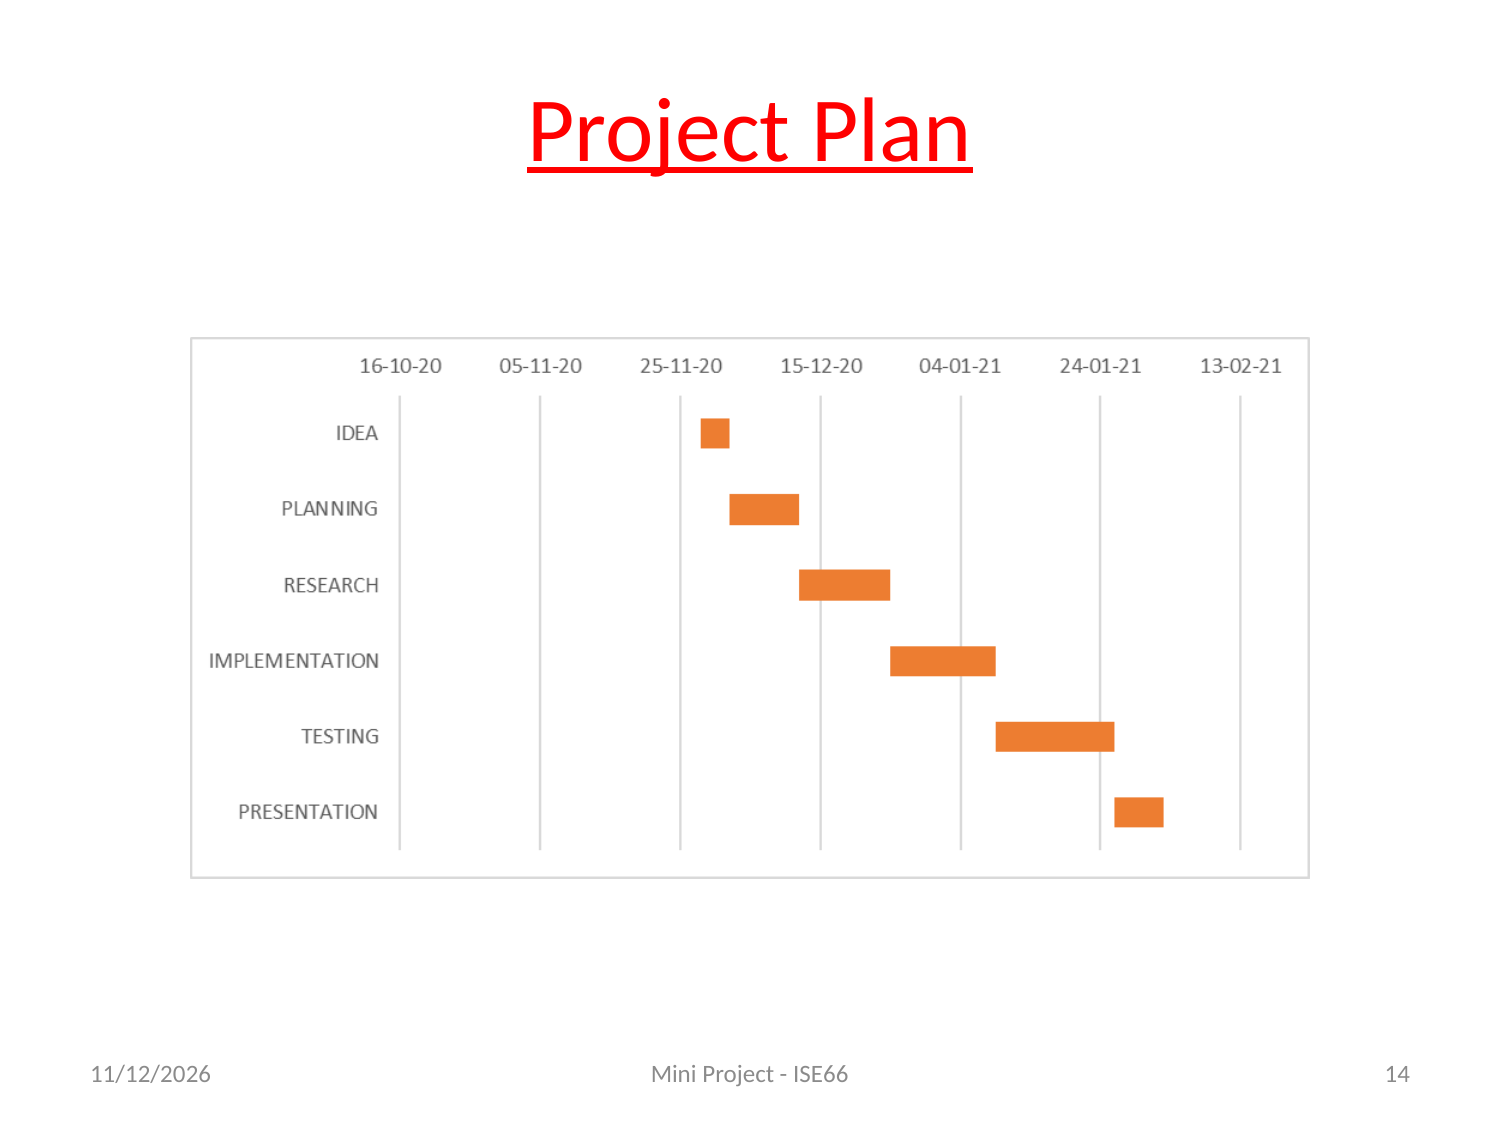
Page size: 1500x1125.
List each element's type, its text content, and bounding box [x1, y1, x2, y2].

picture [190, 337, 1310, 879]
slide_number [75, 1042, 425, 1103]
footer Mini Project - ISE66 [512, 1042, 988, 1103]
text_box [112, 287, 1388, 975]
slide_number 14 [1074, 1042, 1425, 1103]
text_box Project Plan [112, 62, 1388, 213]
